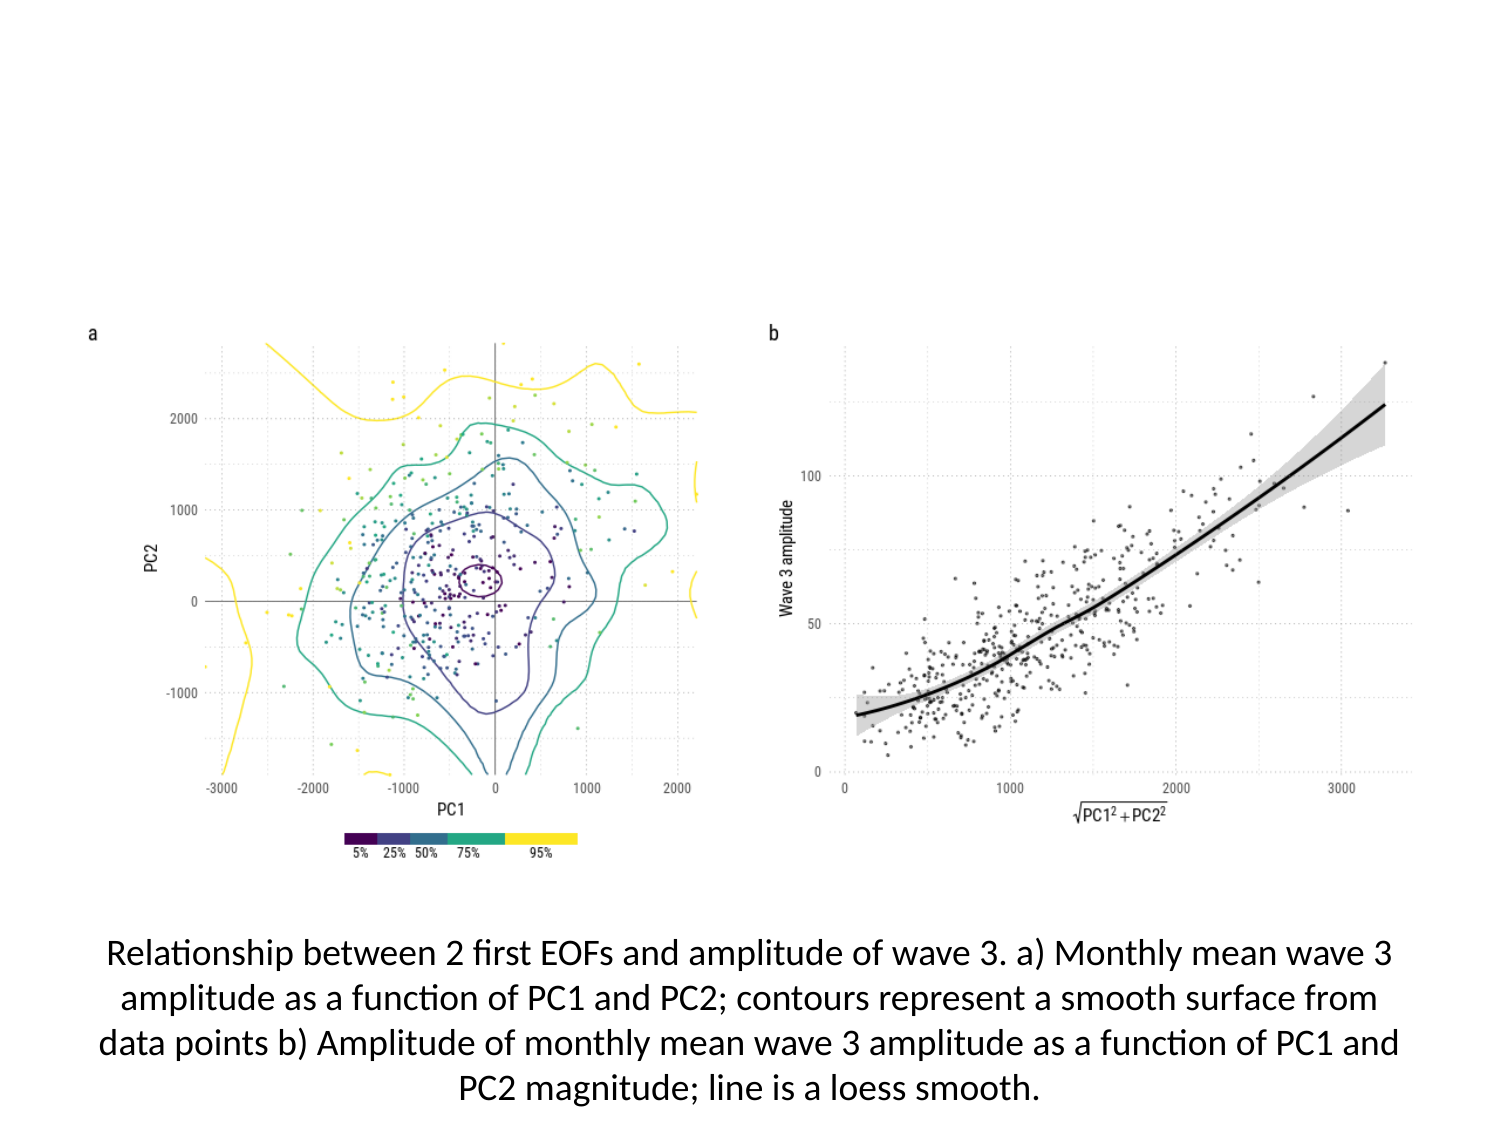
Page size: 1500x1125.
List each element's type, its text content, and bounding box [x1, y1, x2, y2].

text_box Relationship between 2 first EOFs and amplitude of wave 3. a) Monthly mean wave 3 amplitude as a function of PC1 and PC2; contours represent a smooth surface from data points b) Amplitude of monthly mean wave 3 amplitude as a function of PC1 and PC2 magnitude; line is a loess smooth. [74, 920, 1425, 1005]
picture [74, 310, 1426, 874]
